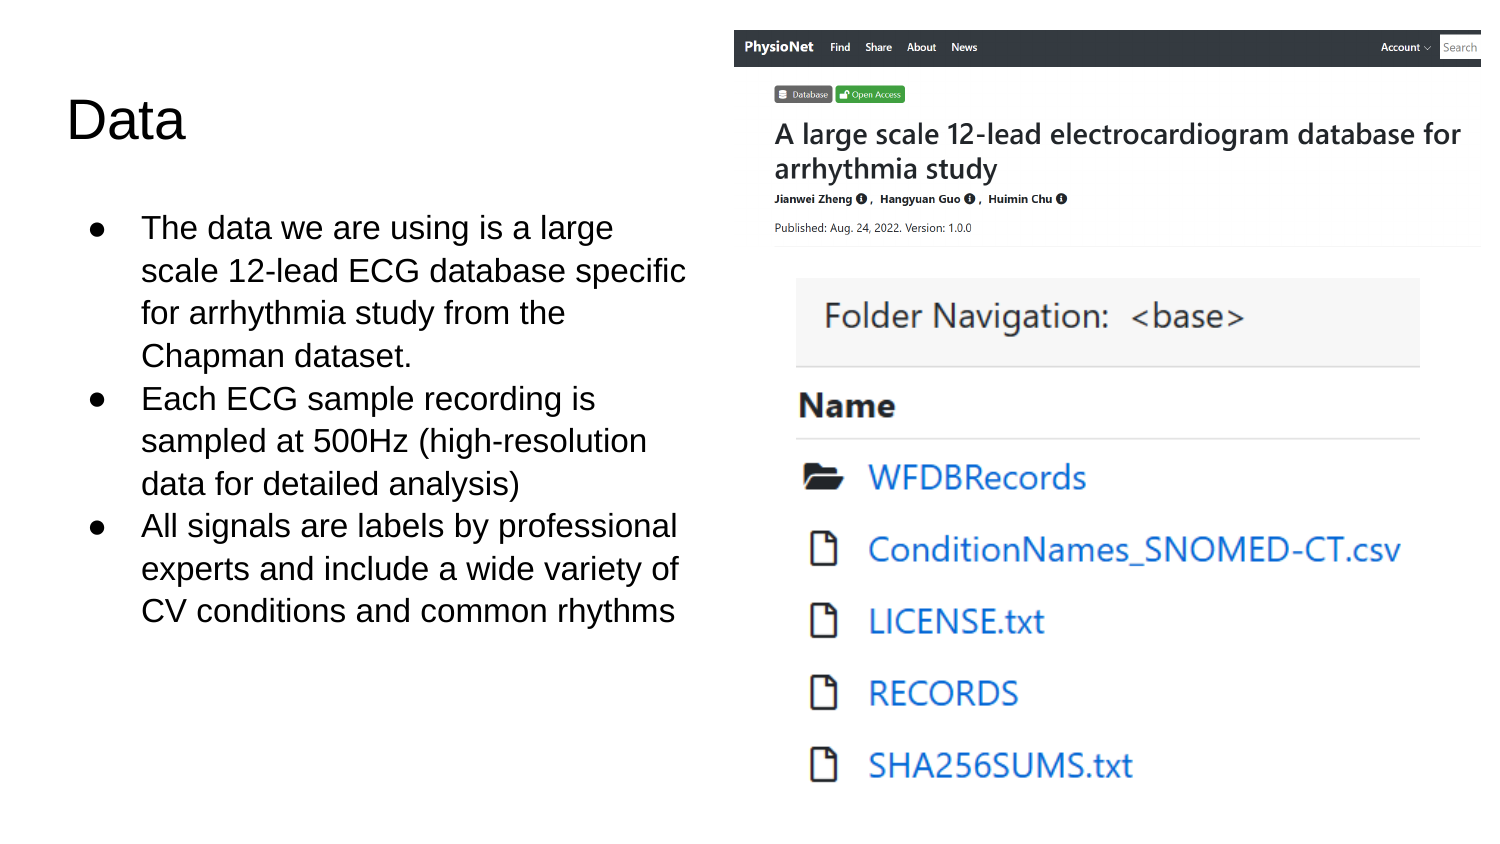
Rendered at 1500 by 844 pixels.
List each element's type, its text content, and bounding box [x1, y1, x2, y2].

picture [796, 278, 1420, 795]
list The data we are using is a large scale 12-lead ECG database specific for arrhythmia study from the Chapman dataset. Each ECG sample recording is sampled at 500Hz (high-resolution data for detailed analysis) All signals are labels by professional experts and include a wide variety of CV conditions and common rhythms [51, 189, 709, 750]
title Data [51, 72, 729, 167]
picture [734, 29, 1482, 248]
